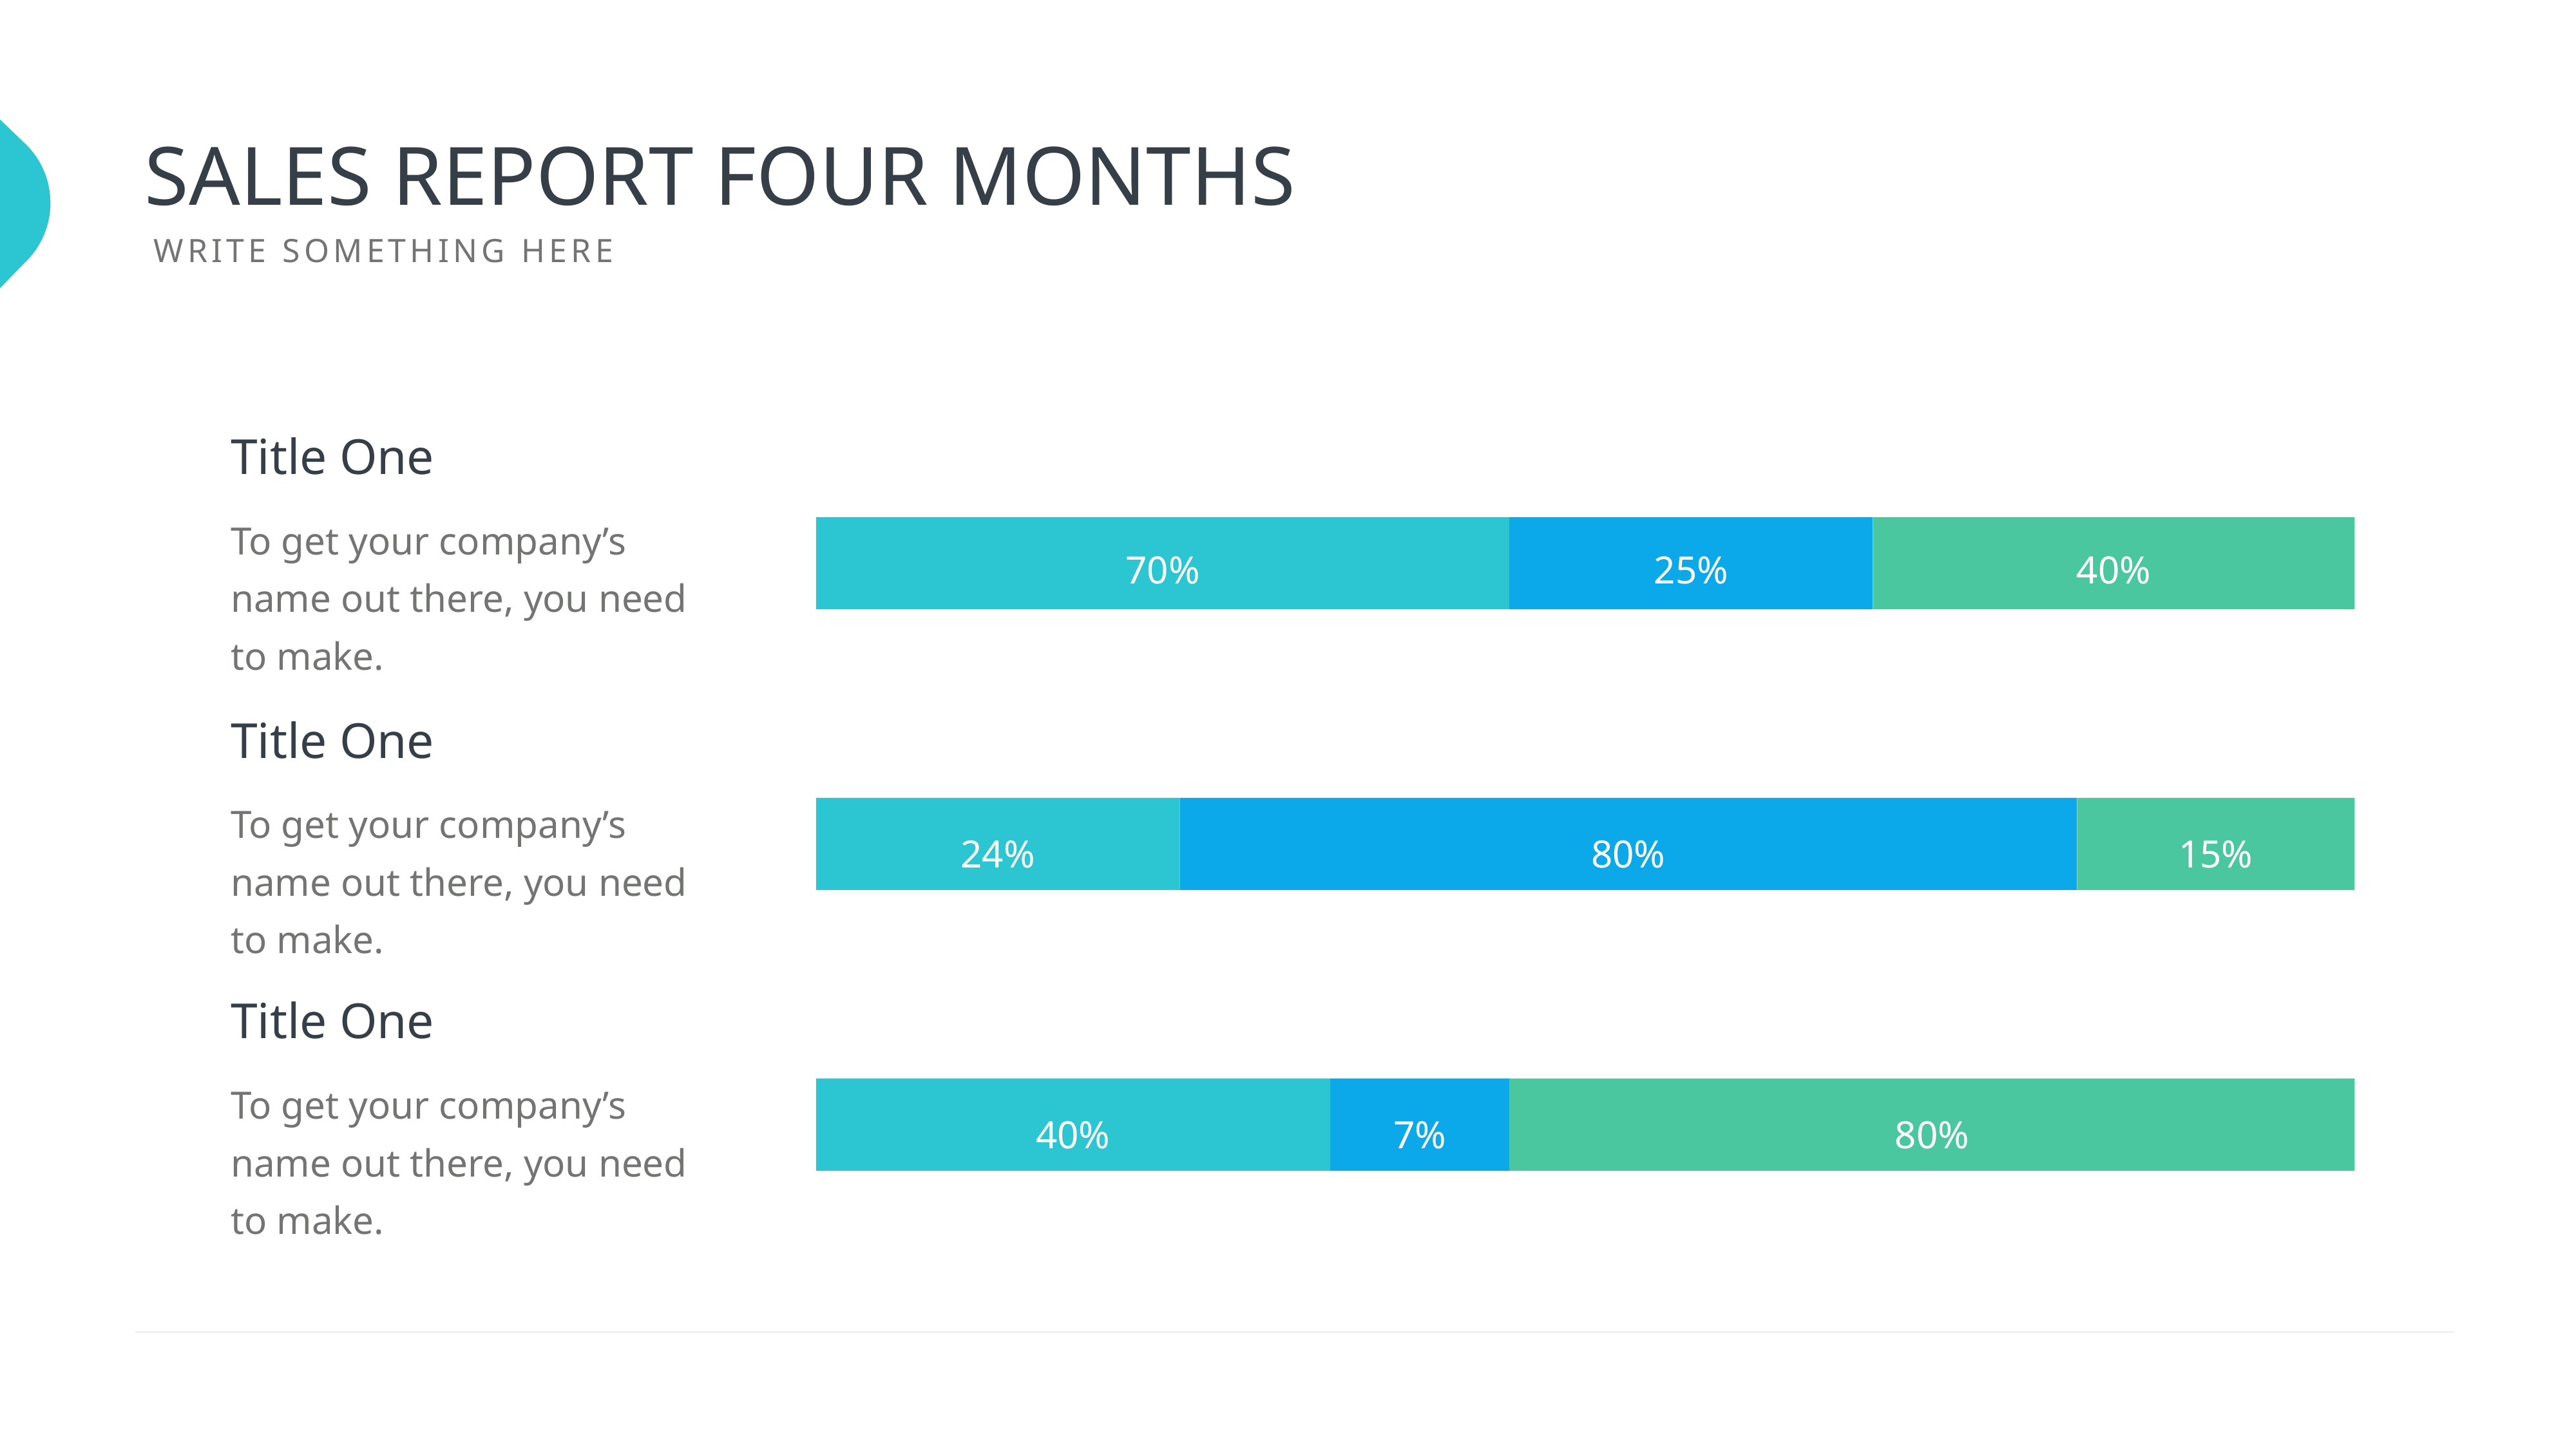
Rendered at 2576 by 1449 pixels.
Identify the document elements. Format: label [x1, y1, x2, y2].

text_box [135, 119, 1643, 274]
text_box [816, 516, 2355, 1171]
text_box [221, 705, 723, 904]
text_box [0, 118, 52, 289]
text_box [221, 985, 723, 1185]
text_box [221, 421, 723, 621]
